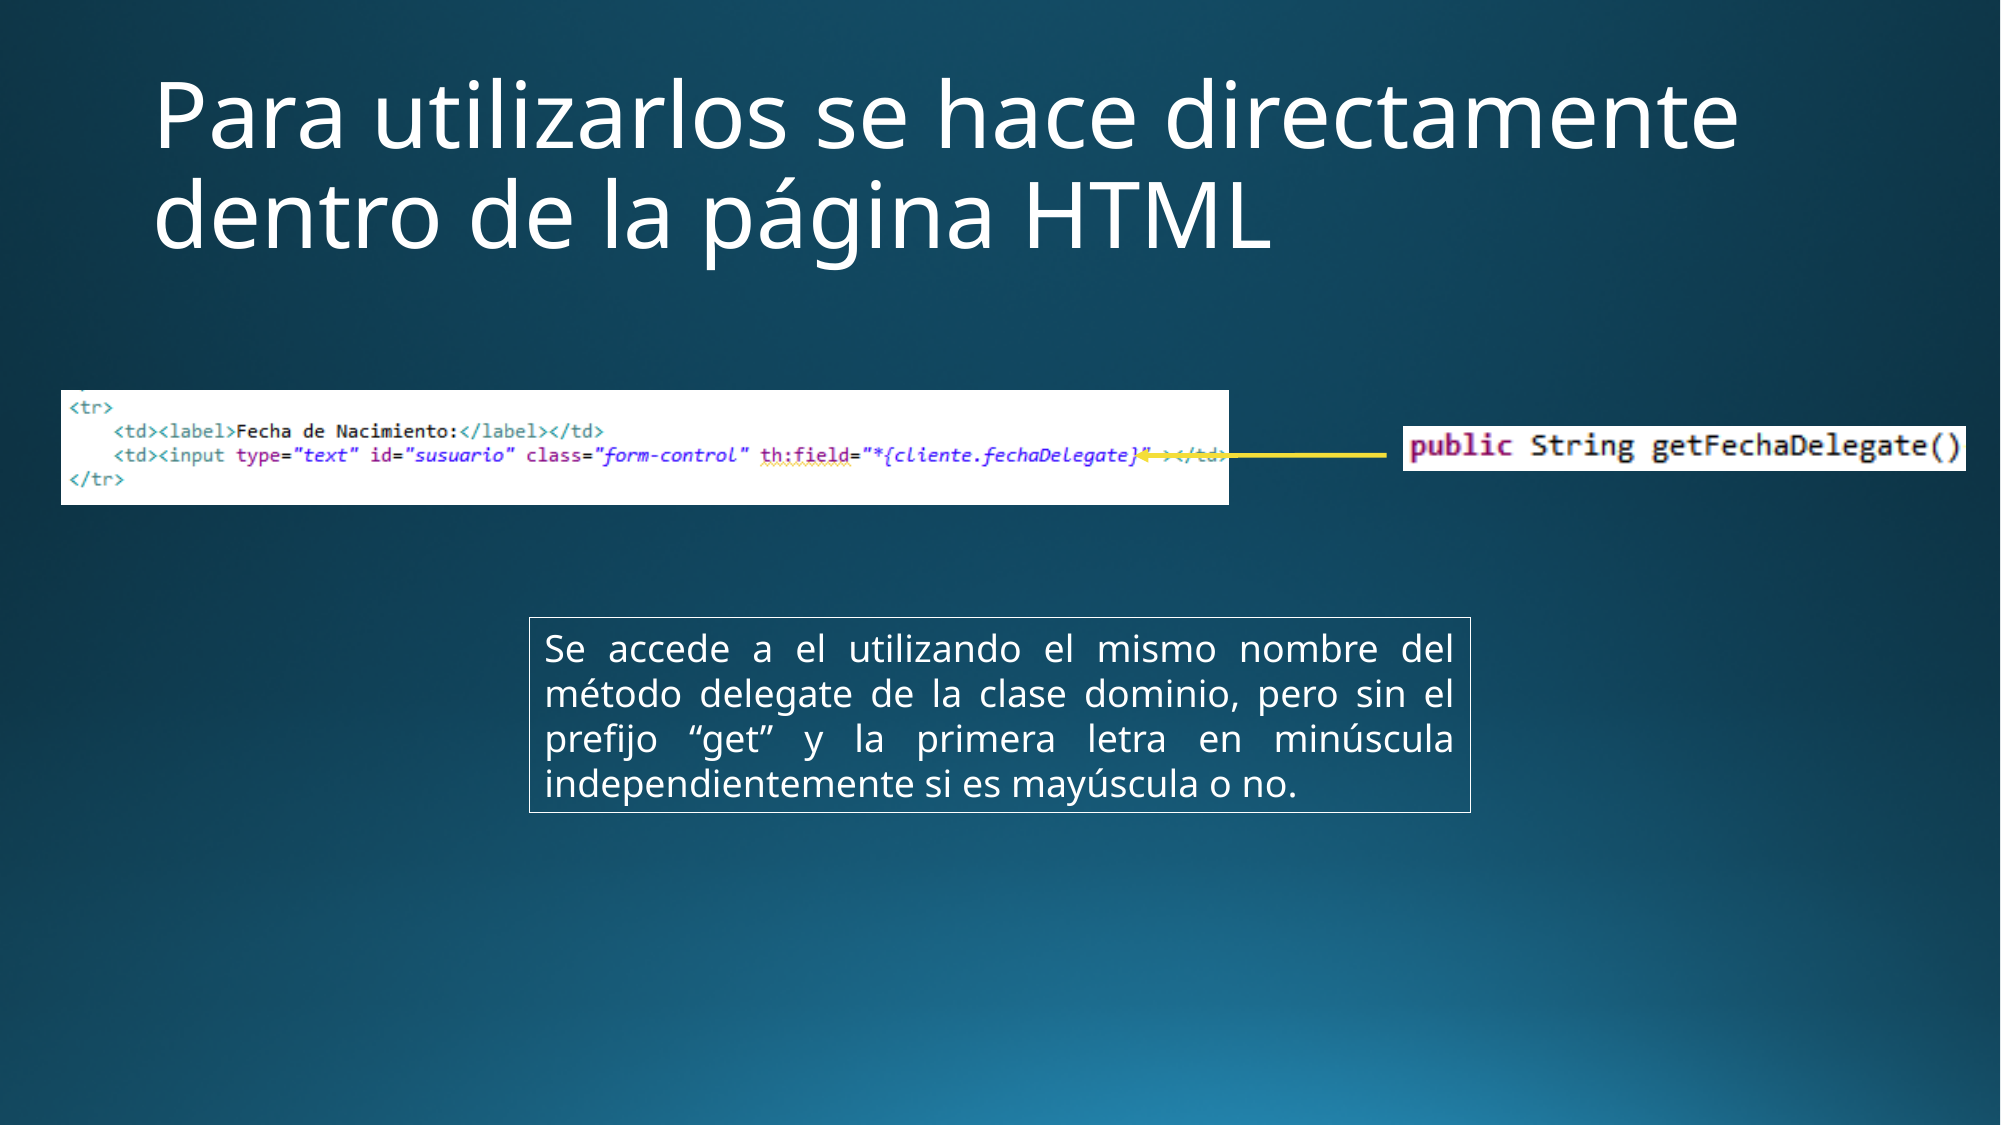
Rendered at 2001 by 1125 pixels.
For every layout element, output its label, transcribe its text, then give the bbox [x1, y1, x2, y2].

title Para utilizarlos se hace directamente dentro de la página HTML [137, 59, 1863, 278]
picture [0, 0, 2001, 1125]
text_box Se accede a el utilizando el mismo nombre del método delegate de la clase dominio, pero sin el prefijo “get” y la primera letra en minúscula independientemente si es mayúscula o no. [529, 617, 1471, 813]
